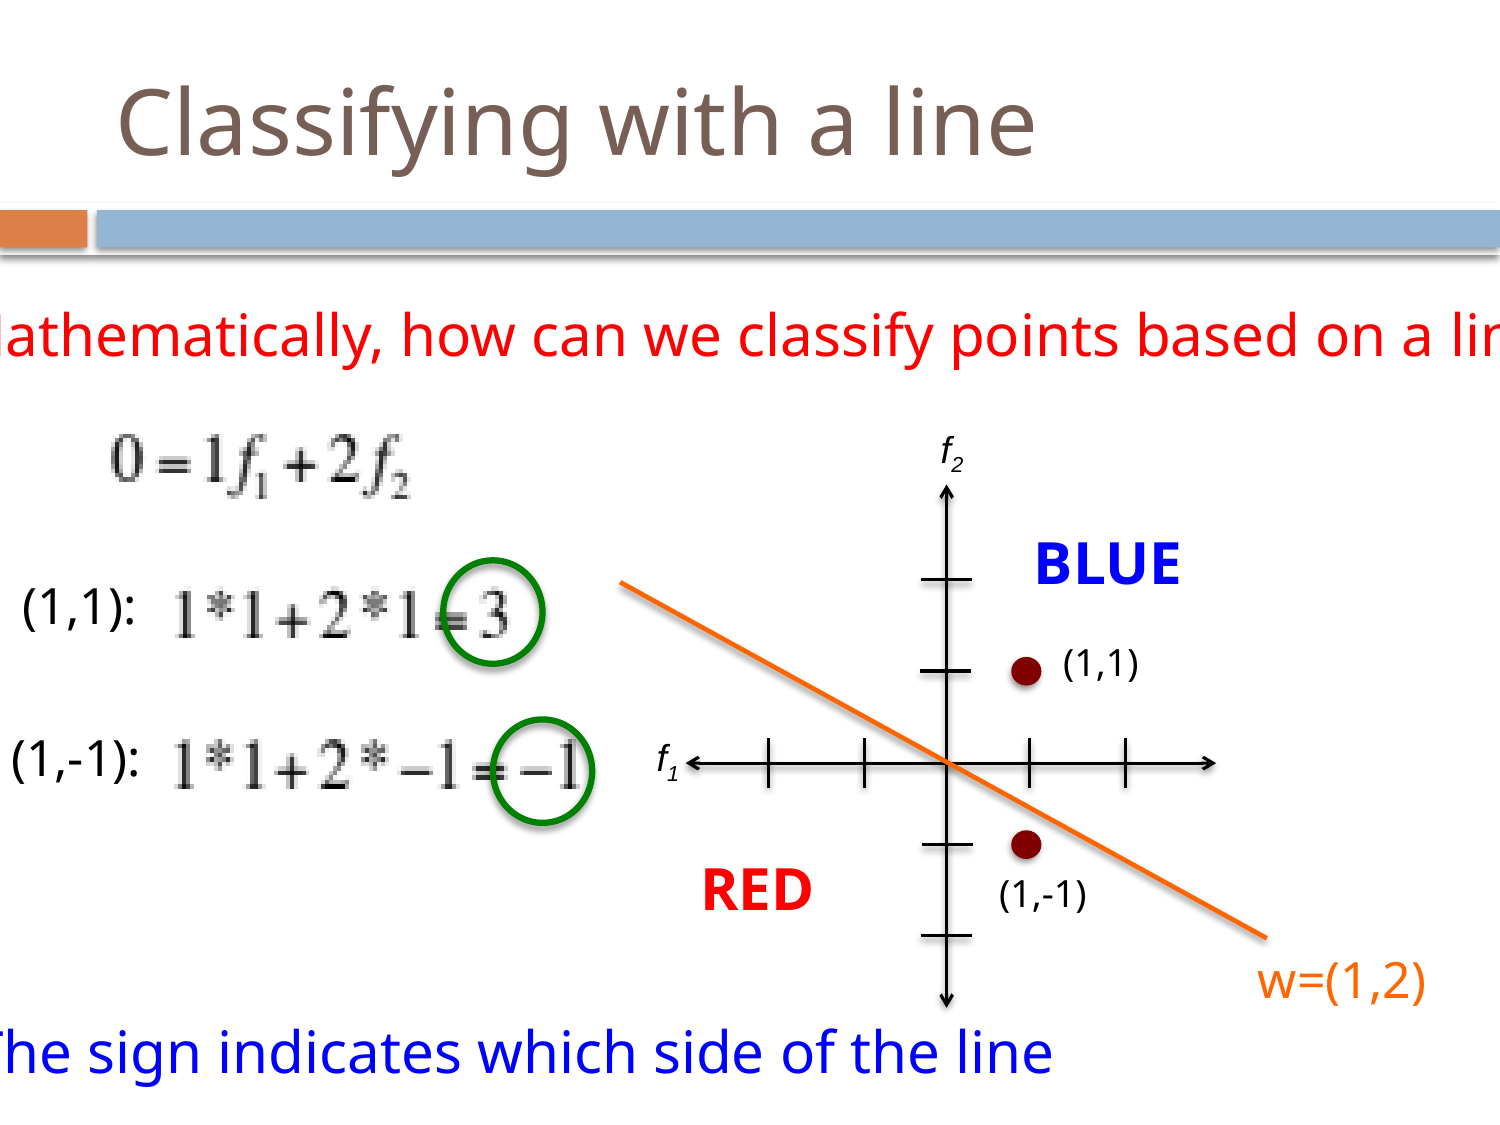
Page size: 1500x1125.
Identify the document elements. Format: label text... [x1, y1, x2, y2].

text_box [619, 581, 1268, 939]
text_box (1,-1): [0, 719, 156, 795]
text_box [459, 559, 544, 665]
text_box (1,1): [7, 567, 152, 643]
text_box Mathematically, how can we classify points based on a line? [0, 290, 1500, 376]
text_box [590, 753, 594, 789]
text_box w=(1,2) [1243, 940, 1441, 1016]
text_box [685, 949, 1217, 1009]
text_box The sign indicates which side of the line [0, 1007, 1070, 1093]
title Classifying with a line [100, 37, 1438, 200]
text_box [685, 484, 1217, 580]
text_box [167, 574, 517, 648]
text_box [518, 718, 567, 725]
text_box [503, 805, 582, 824]
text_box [102, 420, 416, 505]
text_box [167, 726, 585, 795]
text_box f2 [925, 418, 979, 483]
